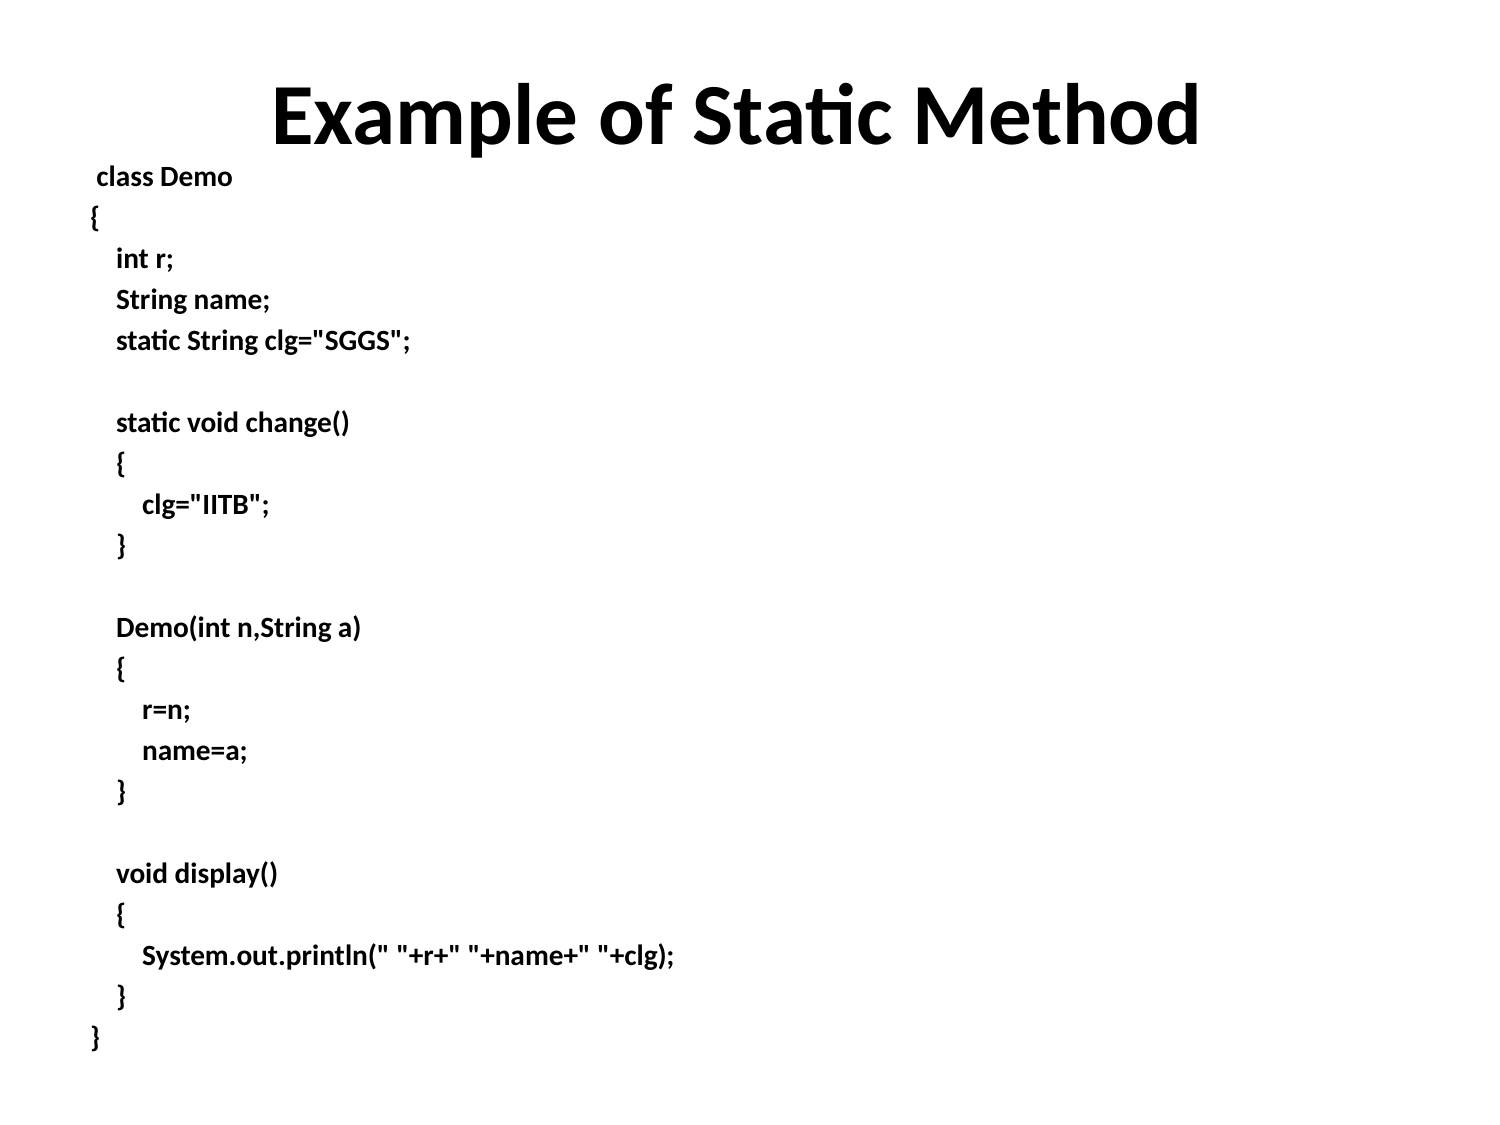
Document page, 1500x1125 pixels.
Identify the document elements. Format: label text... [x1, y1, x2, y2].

title Example of Static Method [62, 50, 1413, 171]
list class Demo { int r; String name; static String clg="SGGS"; static void change() { clg="IITB"; } Demo(int n,String a) { r=n; name=a; } void display() { System.out.println(" "+r+" "+name+" "+clg); } } [75, 149, 1438, 1088]
